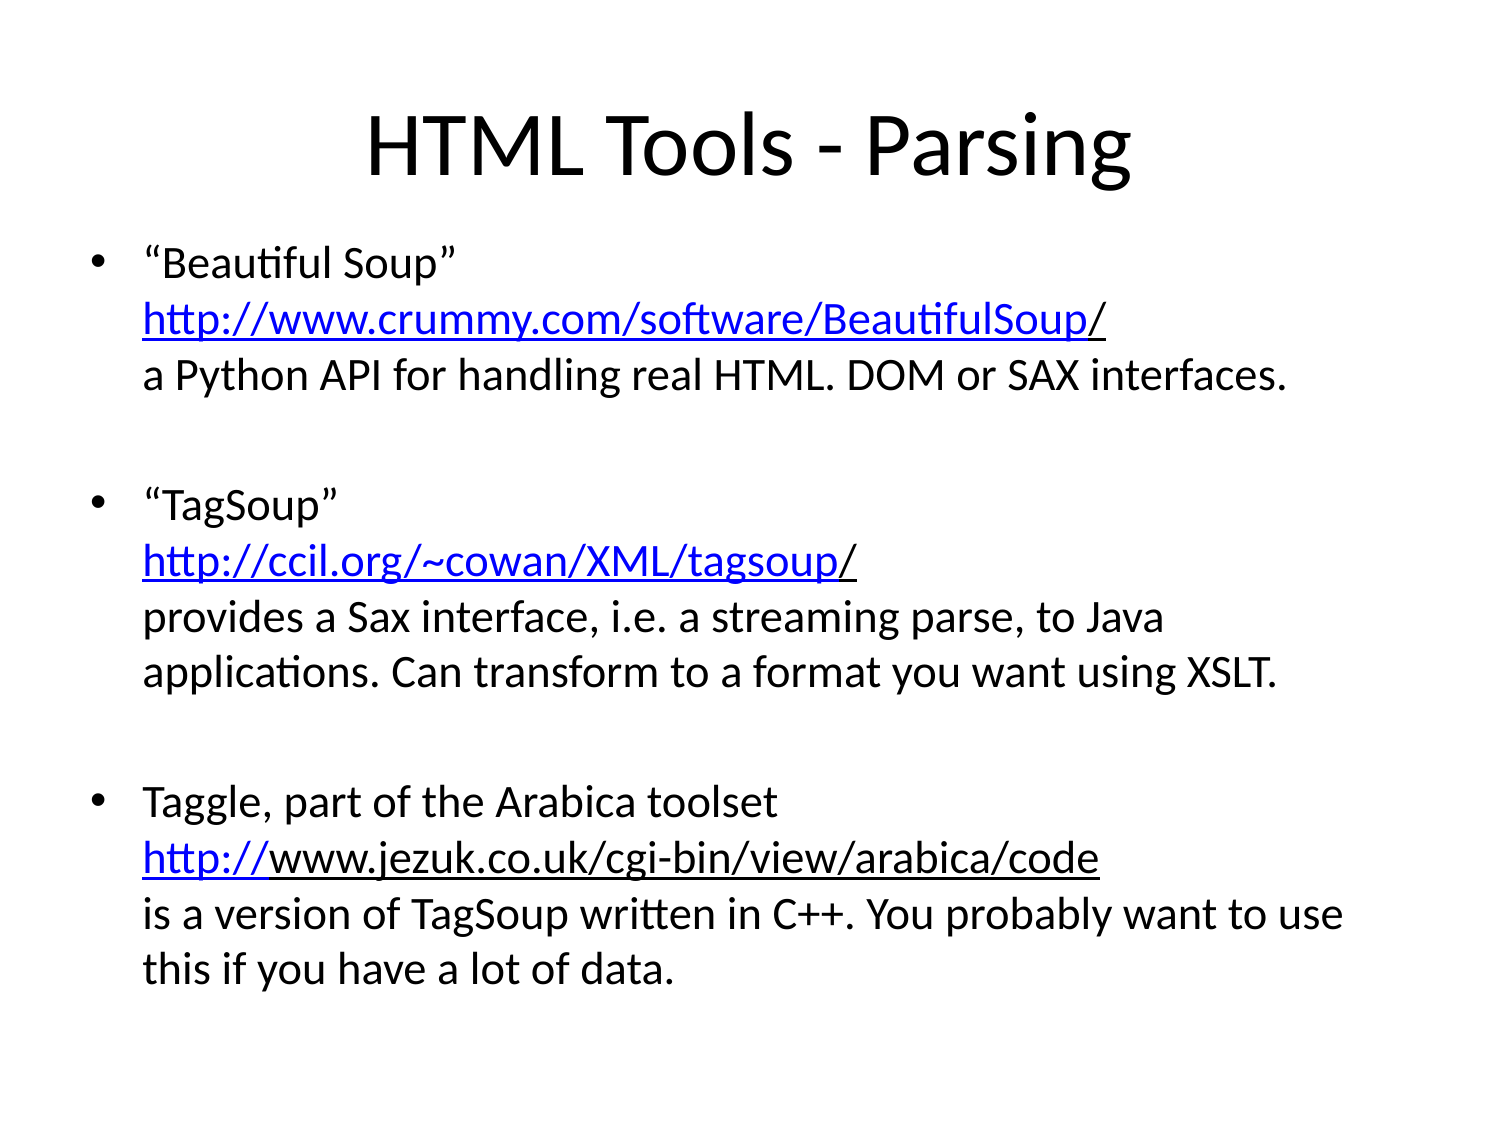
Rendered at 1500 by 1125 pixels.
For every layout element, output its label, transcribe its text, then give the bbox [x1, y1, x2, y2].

title HTML Tools - Parsing [75, 45, 1425, 224]
list “Beautiful Soup” http://www.crummy.com/software/BeautifulSoup/ a Python API for handling real HTML. DOM or SAX interfaces. “TagSoup” http://ccil.org/~cowan/XML/tagsoup/ provides a Sax interface, i.e. a streaming parse, to Java applications. Can transform to a format you want using XSLT. Taggle, part of the Arabica toolset http://www.jezuk.co.uk/cgi-bin/view/arabica/code is a version of TagSoup written in C++. You probably want to use this if you have a lot of data. [75, 224, 1425, 1005]
